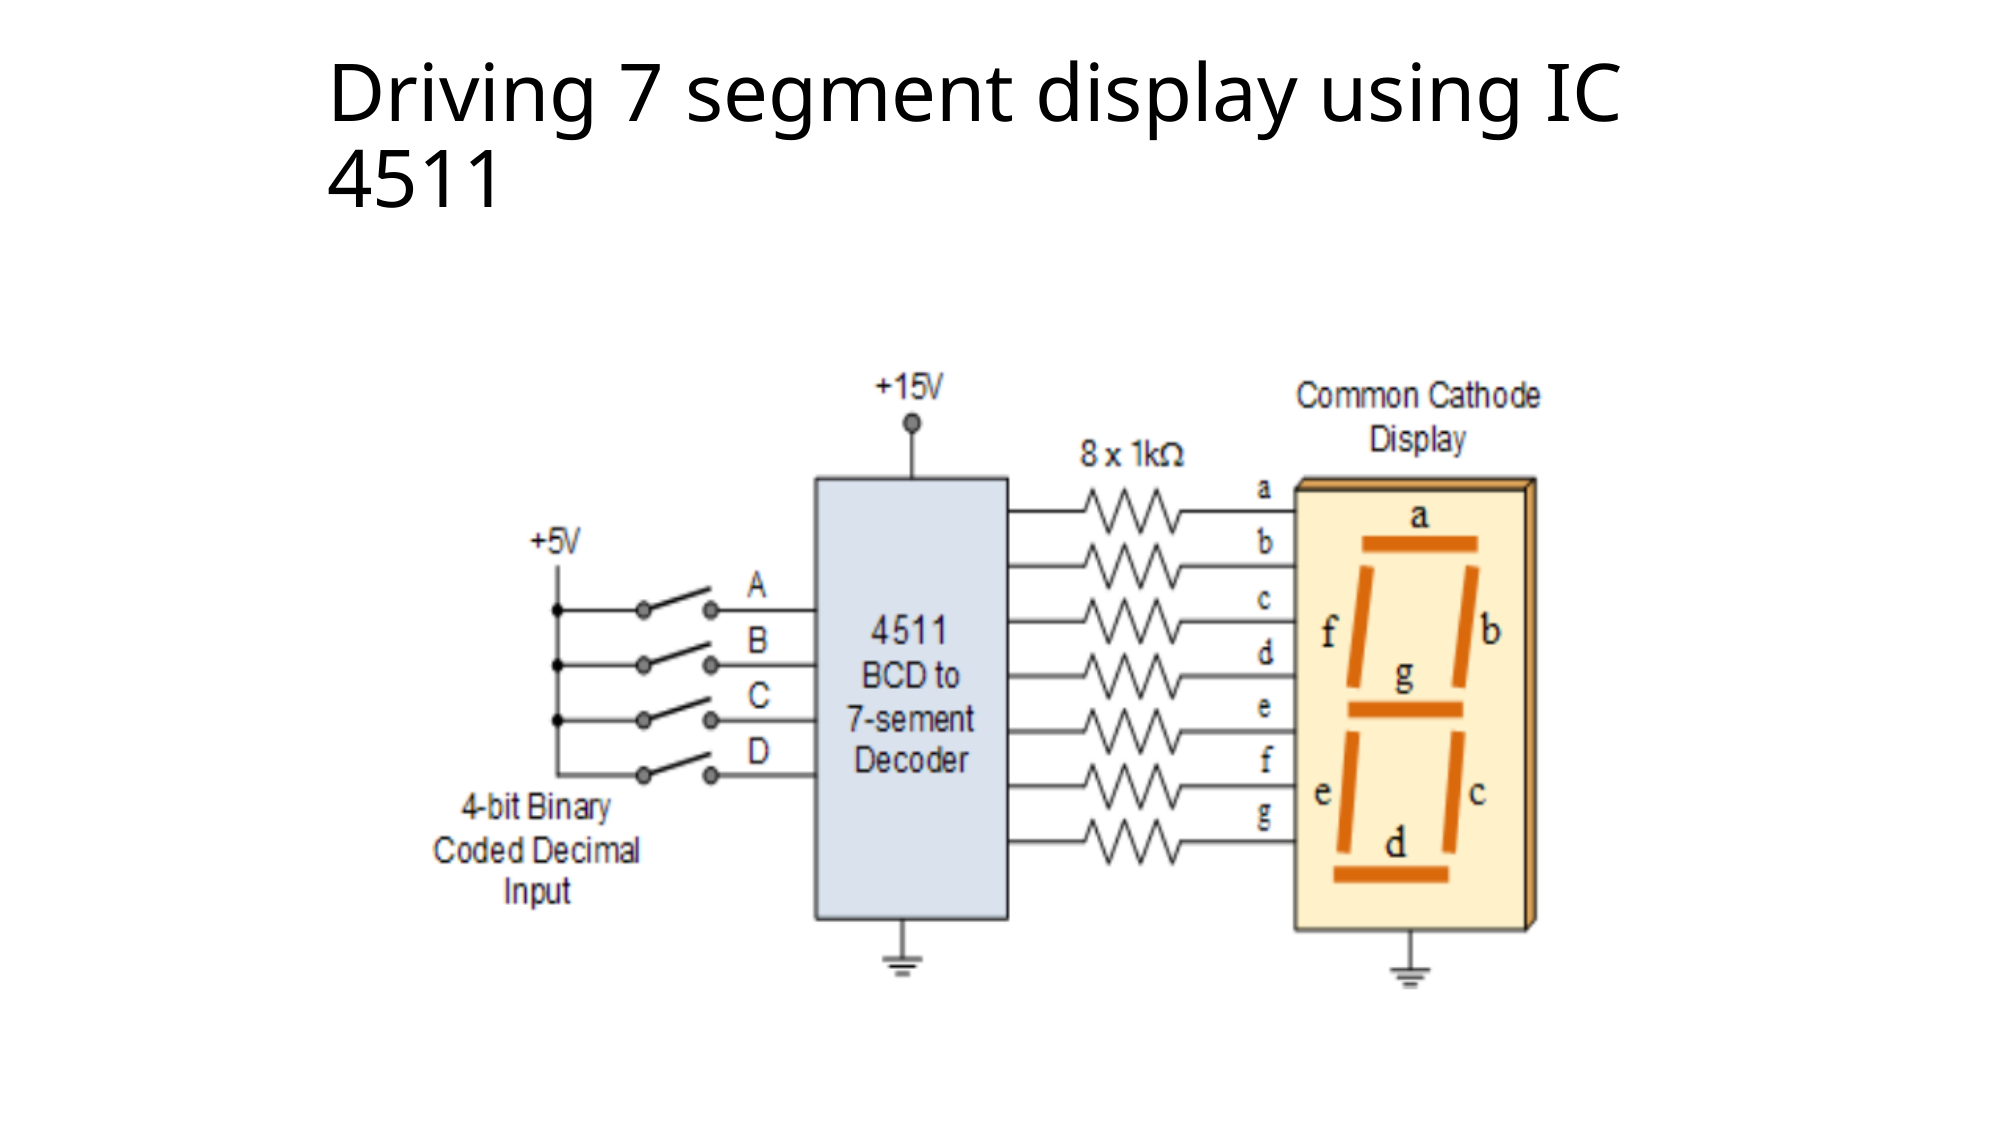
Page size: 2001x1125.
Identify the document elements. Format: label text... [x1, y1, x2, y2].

picture [392, 324, 1617, 1016]
title Driving 7 segment display using IC 4511 [312, 45, 1675, 233]
